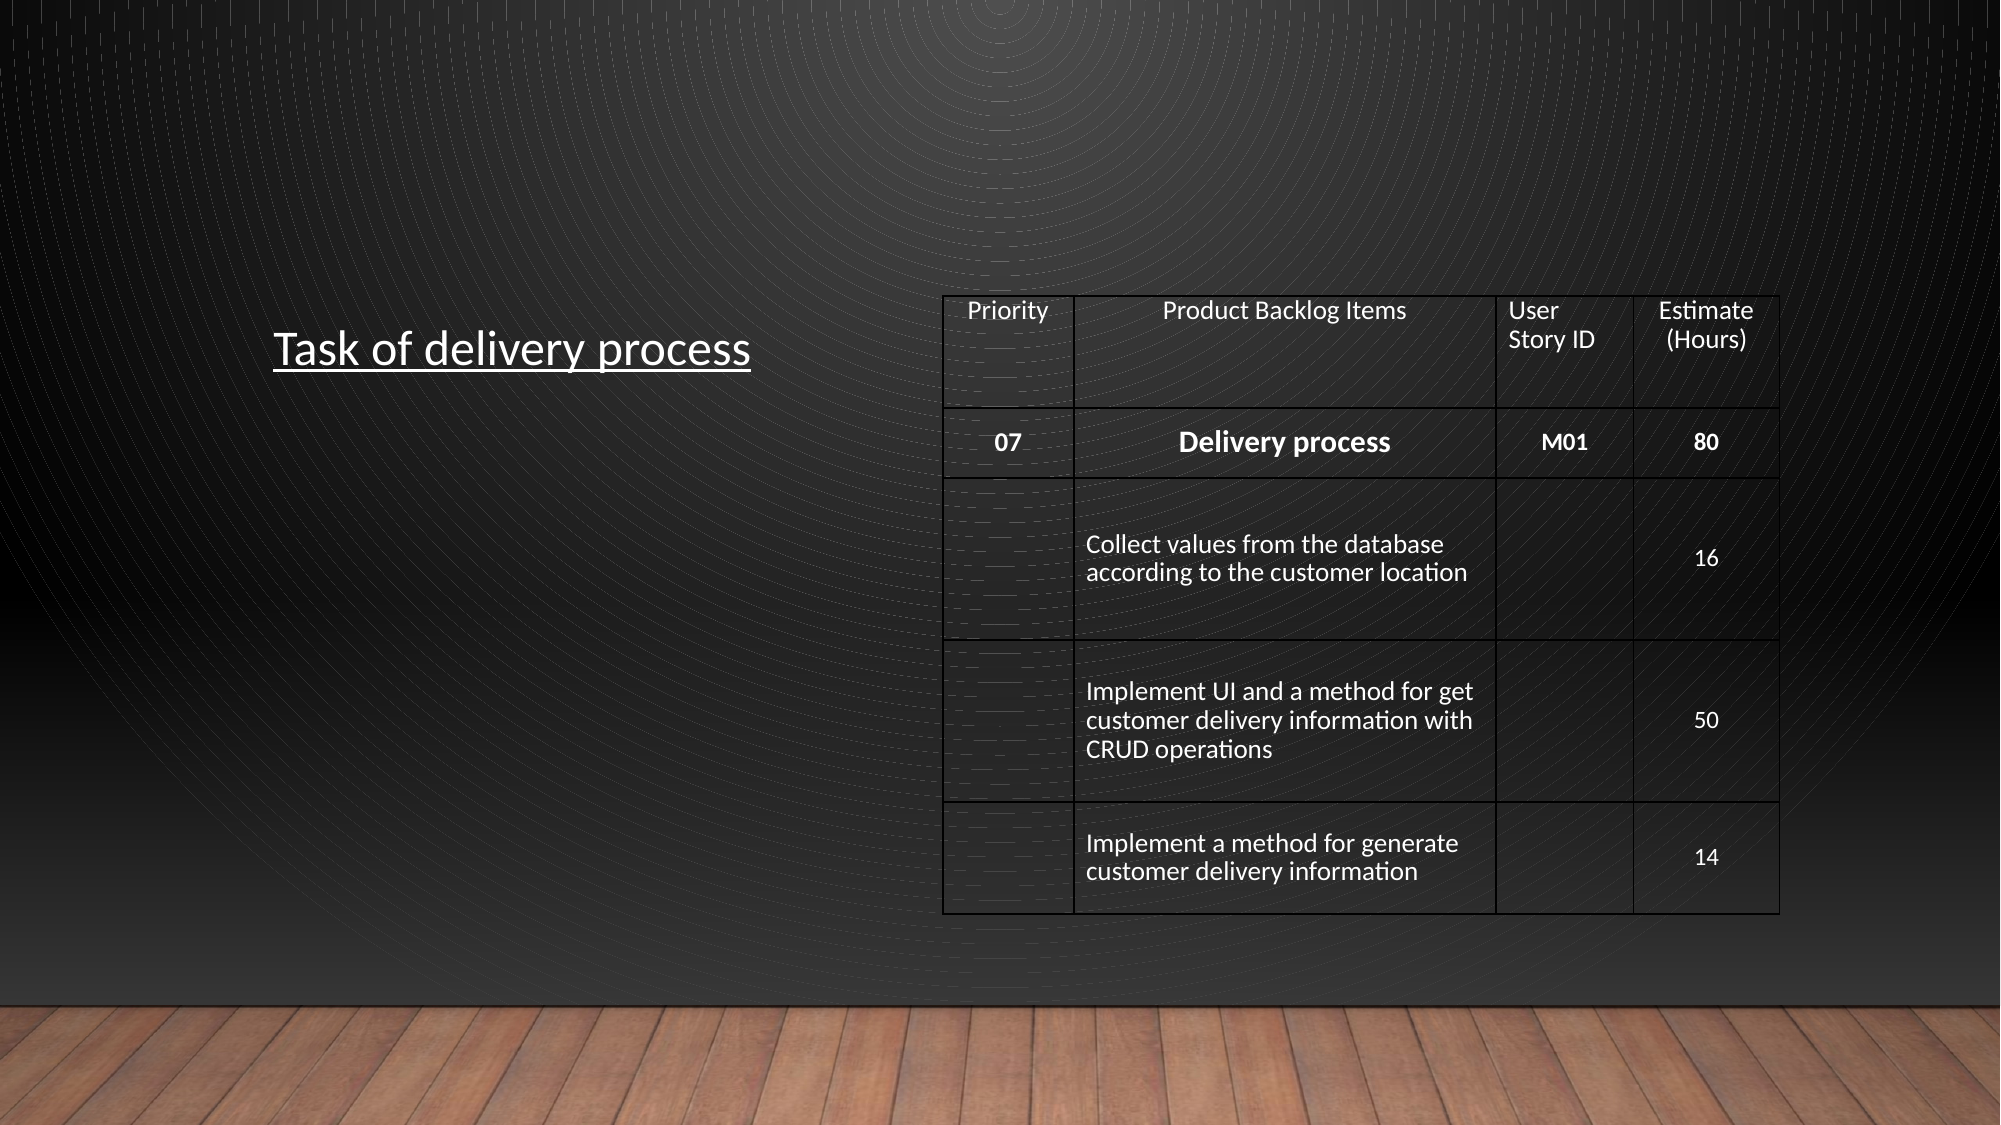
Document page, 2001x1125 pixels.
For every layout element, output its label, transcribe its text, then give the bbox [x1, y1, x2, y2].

table_cell 14 [1634, 803, 1779, 913]
table_cell [1497, 641, 1633, 801]
table_cell 16 [1634, 479, 1779, 639]
table_cell [944, 803, 1073, 913]
table_cell 80 [1634, 409, 1779, 477]
table_cell Implement a method for generate customer delivery information [1075, 803, 1495, 913]
table_cell Implement UI and a method for get customer delivery information with CRUD operations [1075, 641, 1495, 801]
picture [0, 1005, 2000, 1125]
table_cell 50 [1634, 641, 1779, 801]
table_cell 07 [944, 409, 1073, 477]
table_header Priority [944, 297, 1073, 407]
list Task of delivery process [258, 295, 942, 862]
table_cell Collect values from the database according to the customer location [1075, 479, 1495, 639]
table_header Estimate (Hours) [1634, 297, 1779, 407]
table_cell [1497, 479, 1633, 639]
table_cell M01 [1497, 409, 1633, 477]
table_cell [1497, 803, 1633, 913]
table_header Product Backlog Items [1075, 297, 1495, 407]
table_cell Delivery process [1075, 409, 1495, 477]
table_cell [944, 641, 1073, 801]
table_cell [944, 479, 1073, 639]
table_header User Story ID [1497, 297, 1633, 407]
